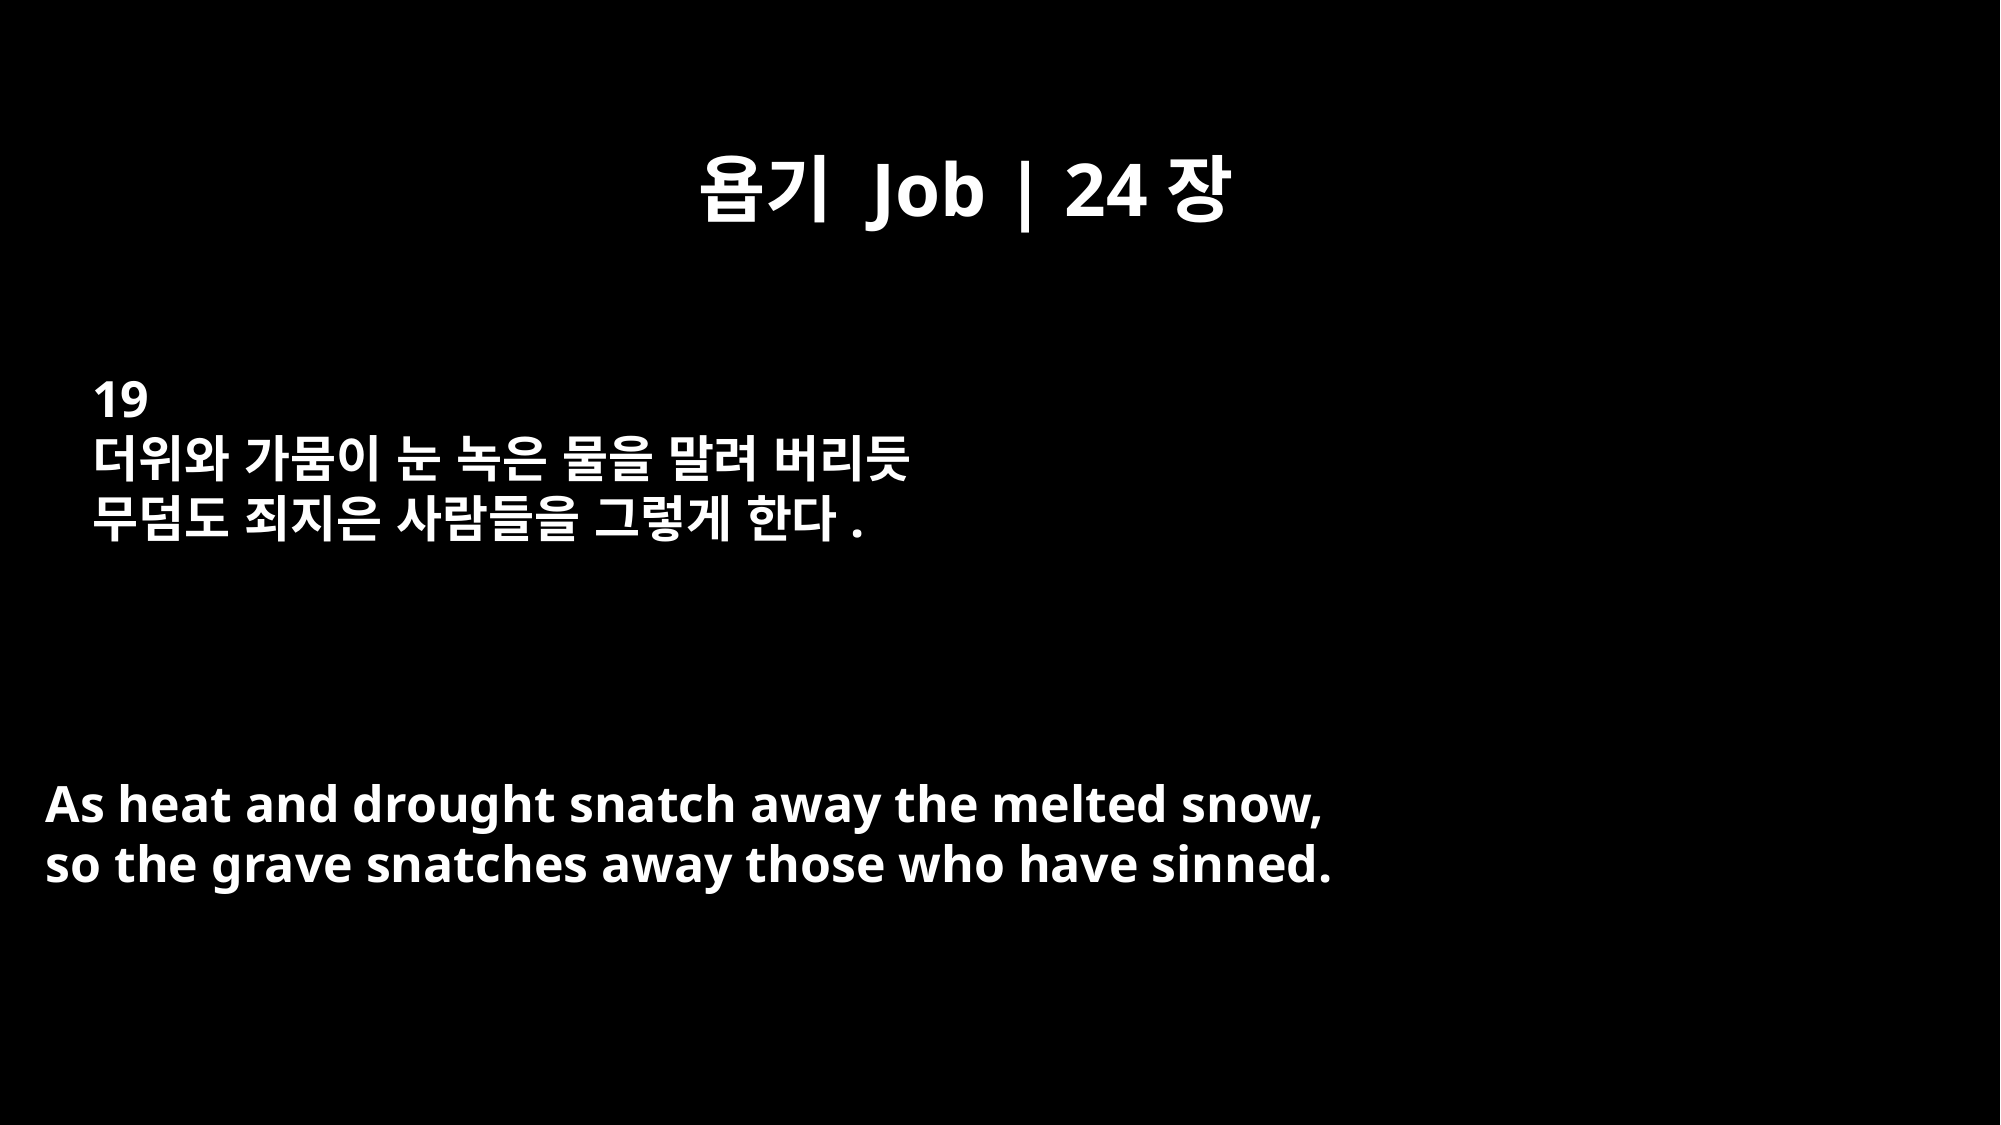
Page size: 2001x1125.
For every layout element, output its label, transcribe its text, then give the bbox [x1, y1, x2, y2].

text_box 욥기 Job | 24장 [683, 136, 1249, 239]
text_box 19 더위와 가뭄이 눈 녹은 물을 말려 버리듯 무덤도 죄지은 사람들을 그렇게 한다. [77, 359, 942, 555]
text_box As heat and drought snatch away the melted snow, so the grave snatches away those who have sinned. [31, 764, 1353, 900]
